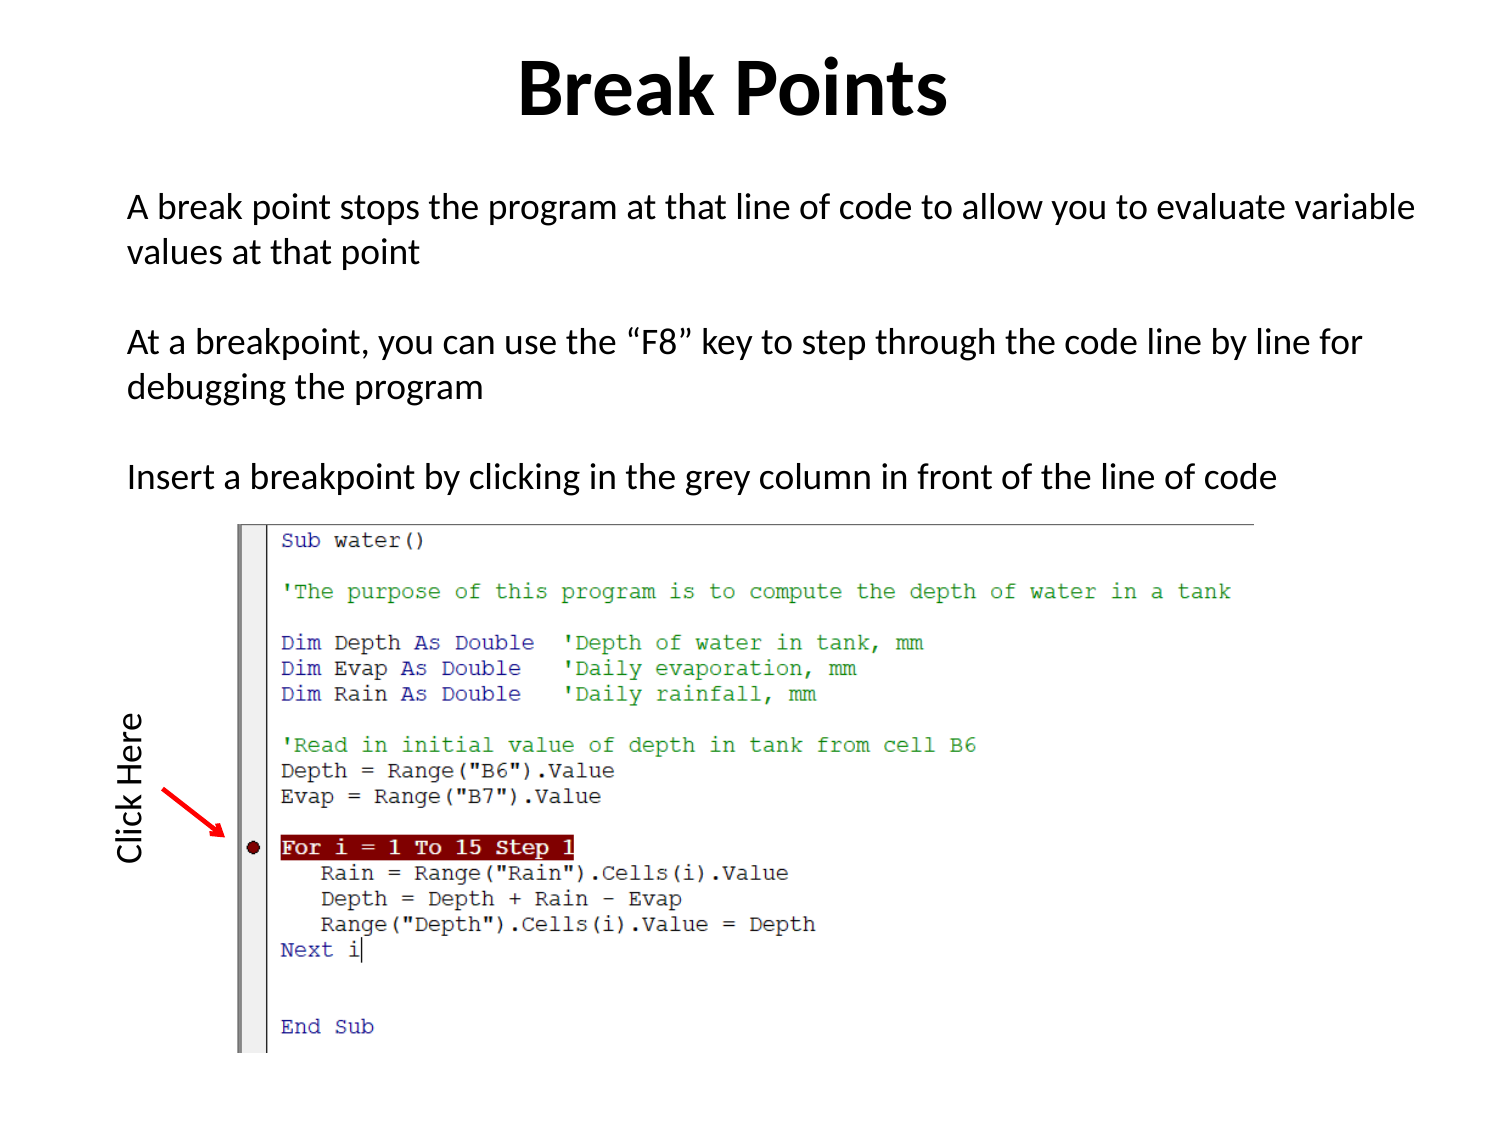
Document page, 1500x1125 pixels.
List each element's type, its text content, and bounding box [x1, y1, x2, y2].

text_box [162, 788, 226, 838]
picture [237, 524, 1254, 1053]
text_box Break Points [502, 24, 964, 140]
text_box Click Here [96, 698, 157, 880]
text_box A break point stops the program at that line of code to allow you to evaluate variable values at that point At a breakpoint, you can use the “F8” key to step through the code line by line for debugging the program Insert a breakpoint by clicking in the grey column in front of the line of code [112, 174, 1437, 595]
